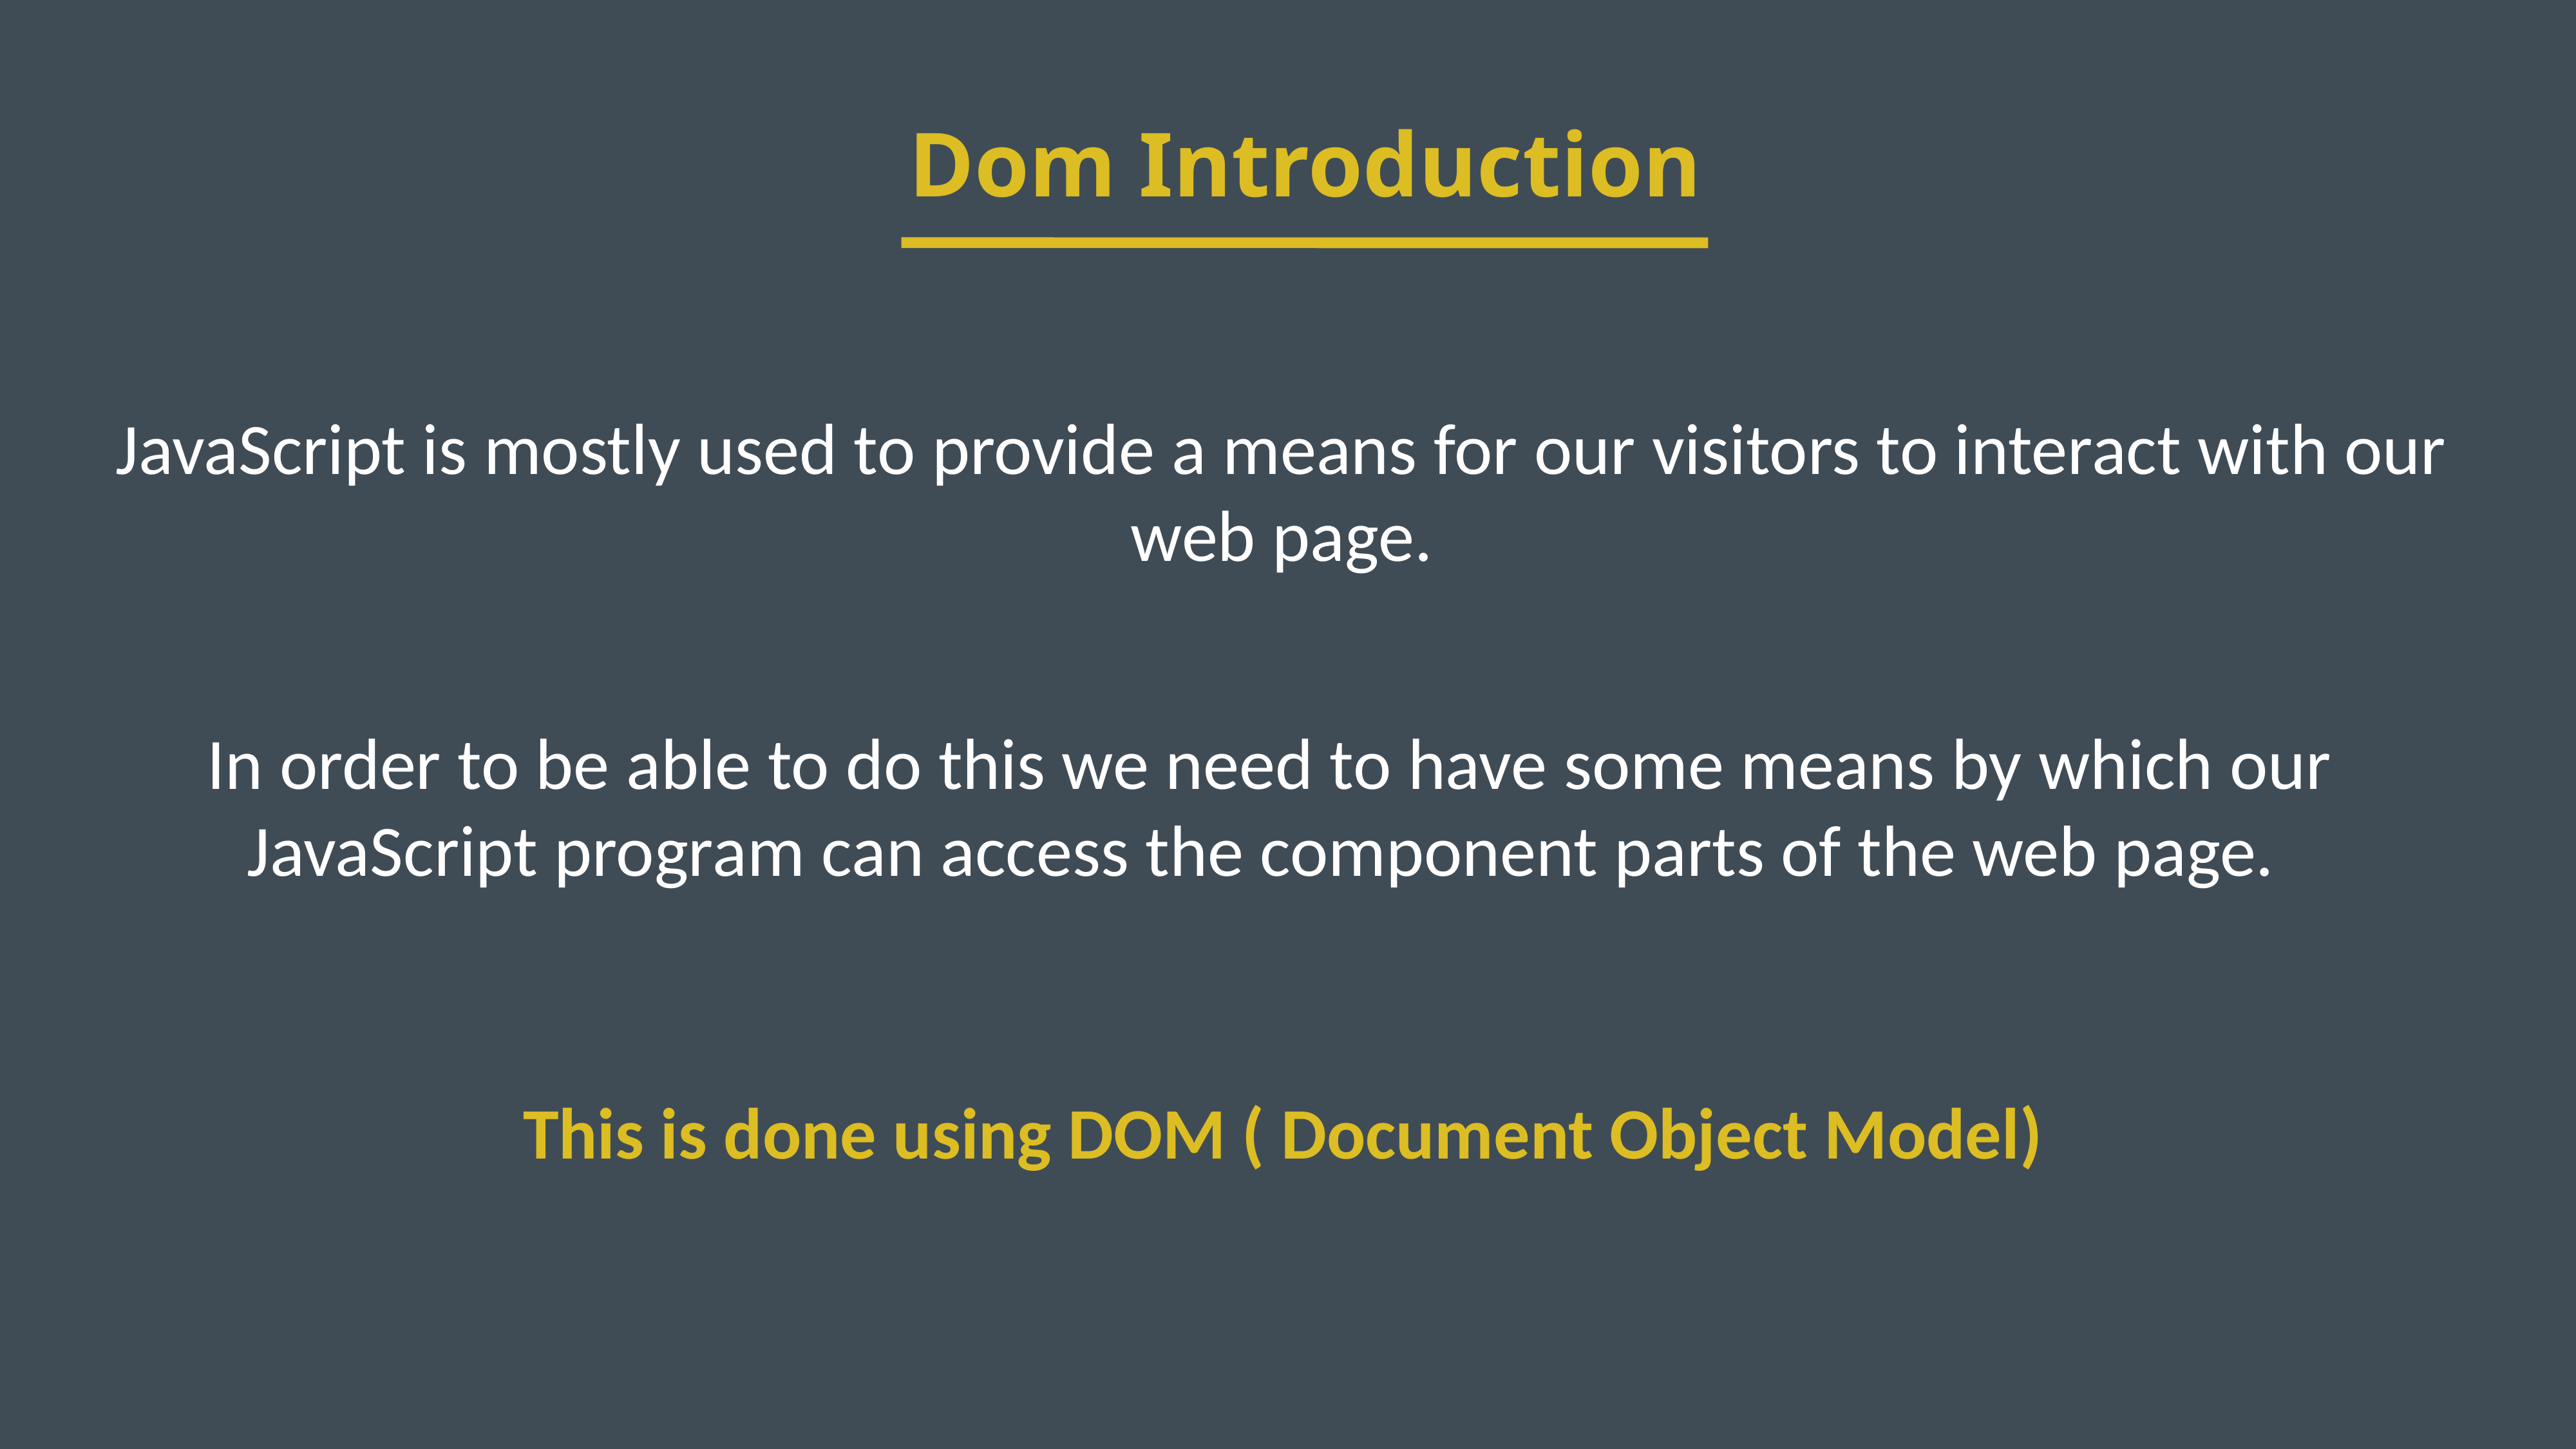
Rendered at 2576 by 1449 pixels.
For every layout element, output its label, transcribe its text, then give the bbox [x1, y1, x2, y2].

text_box Dom Introduction [584, 128, 2027, 214]
text_box In order to be able to do this we need to have some means by which our JavaScript program can access the component parts of the web page. [70, 712, 2470, 896]
text_box JavaScript is mostly used to provide a means for our visitors to interact with our web page. [101, 397, 2463, 581]
text_box This is done using DOM ( Document Object Model) [513, 1081, 2054, 1178]
